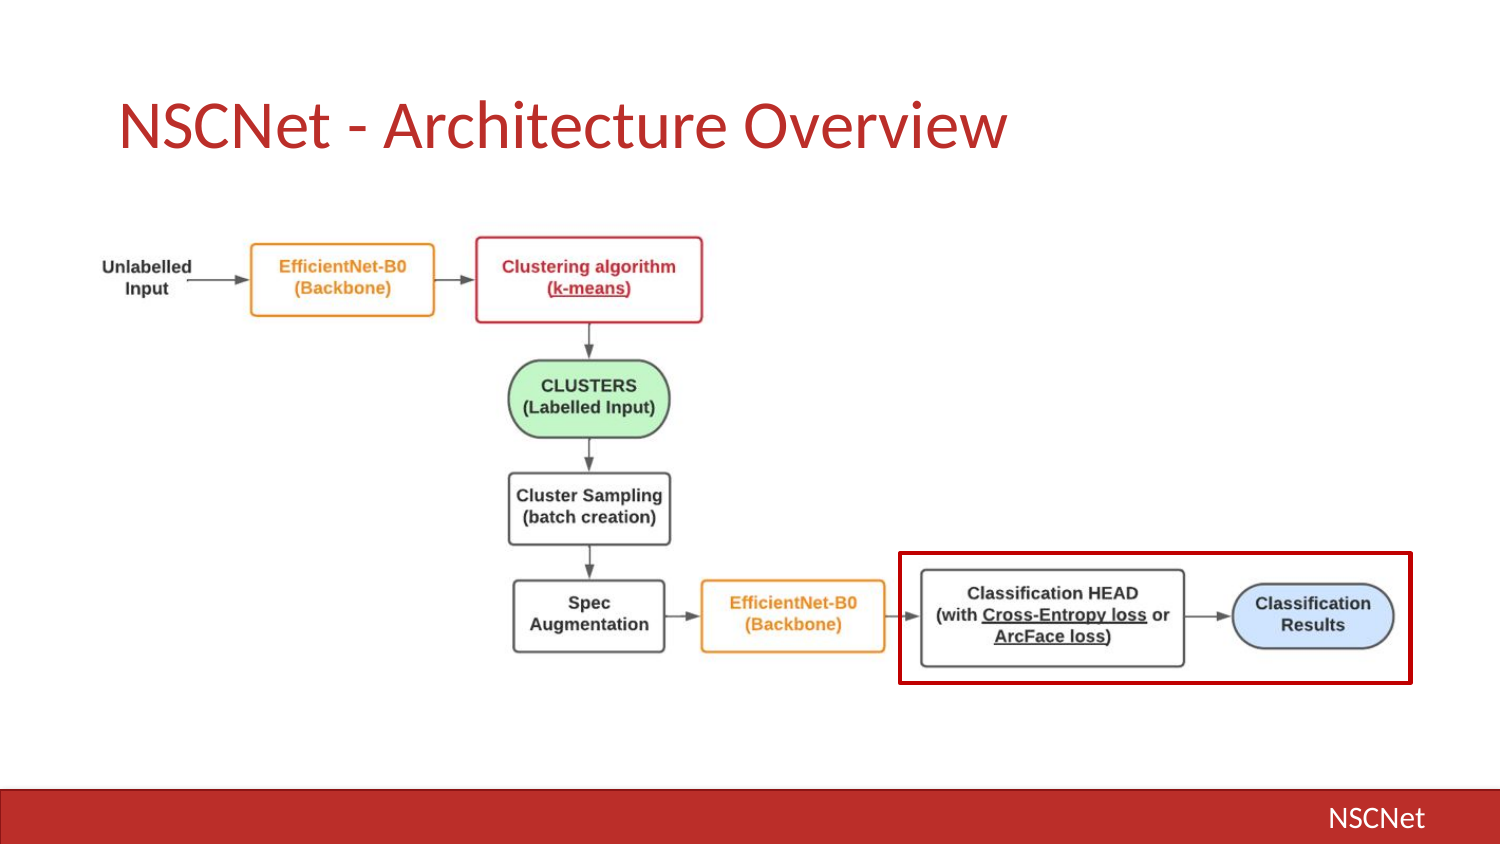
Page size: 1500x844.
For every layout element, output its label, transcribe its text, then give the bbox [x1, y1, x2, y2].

picture [73, 205, 1426, 700]
title NSCNet - Architecture Overview [103, 44, 1397, 204]
